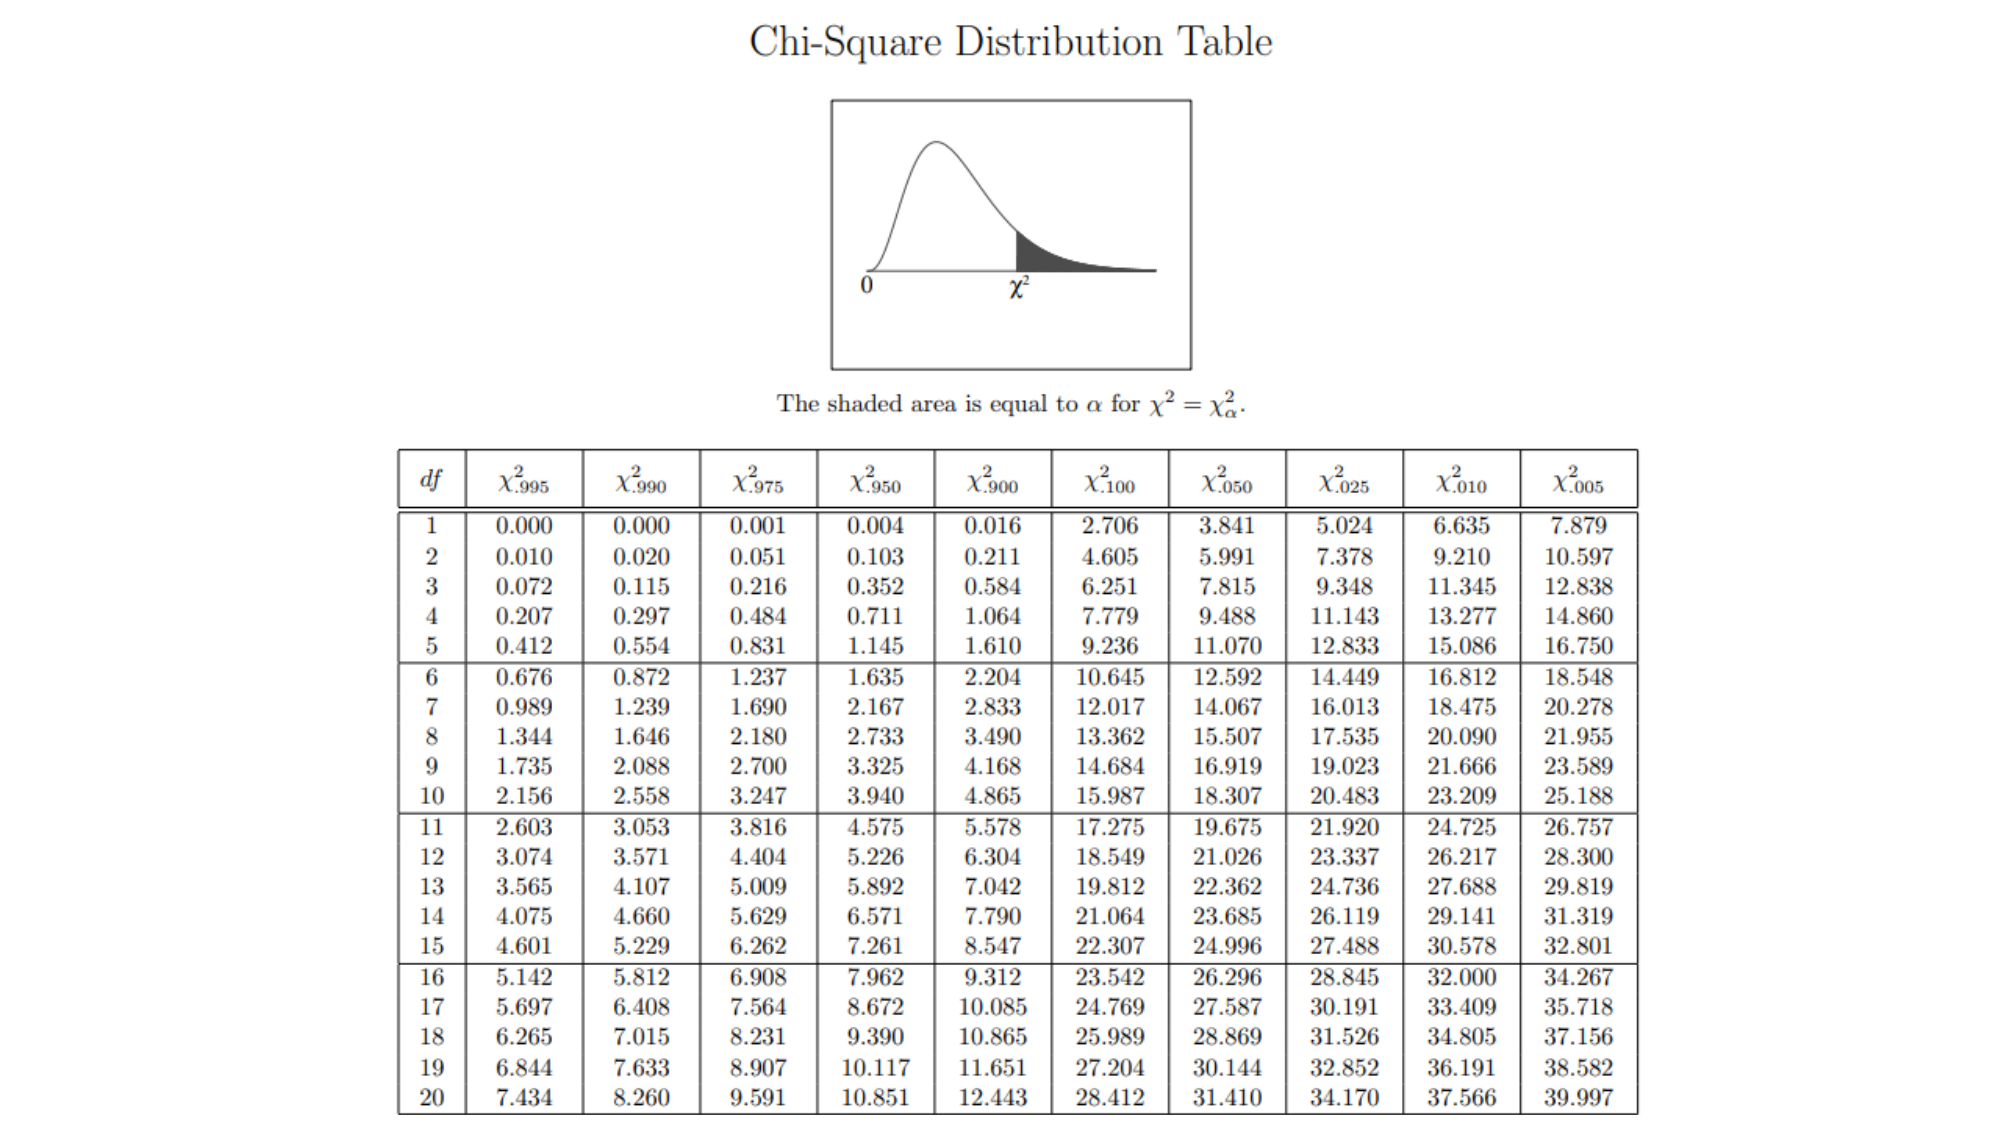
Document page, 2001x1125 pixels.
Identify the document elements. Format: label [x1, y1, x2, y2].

picture [305, 10, 1695, 1115]
